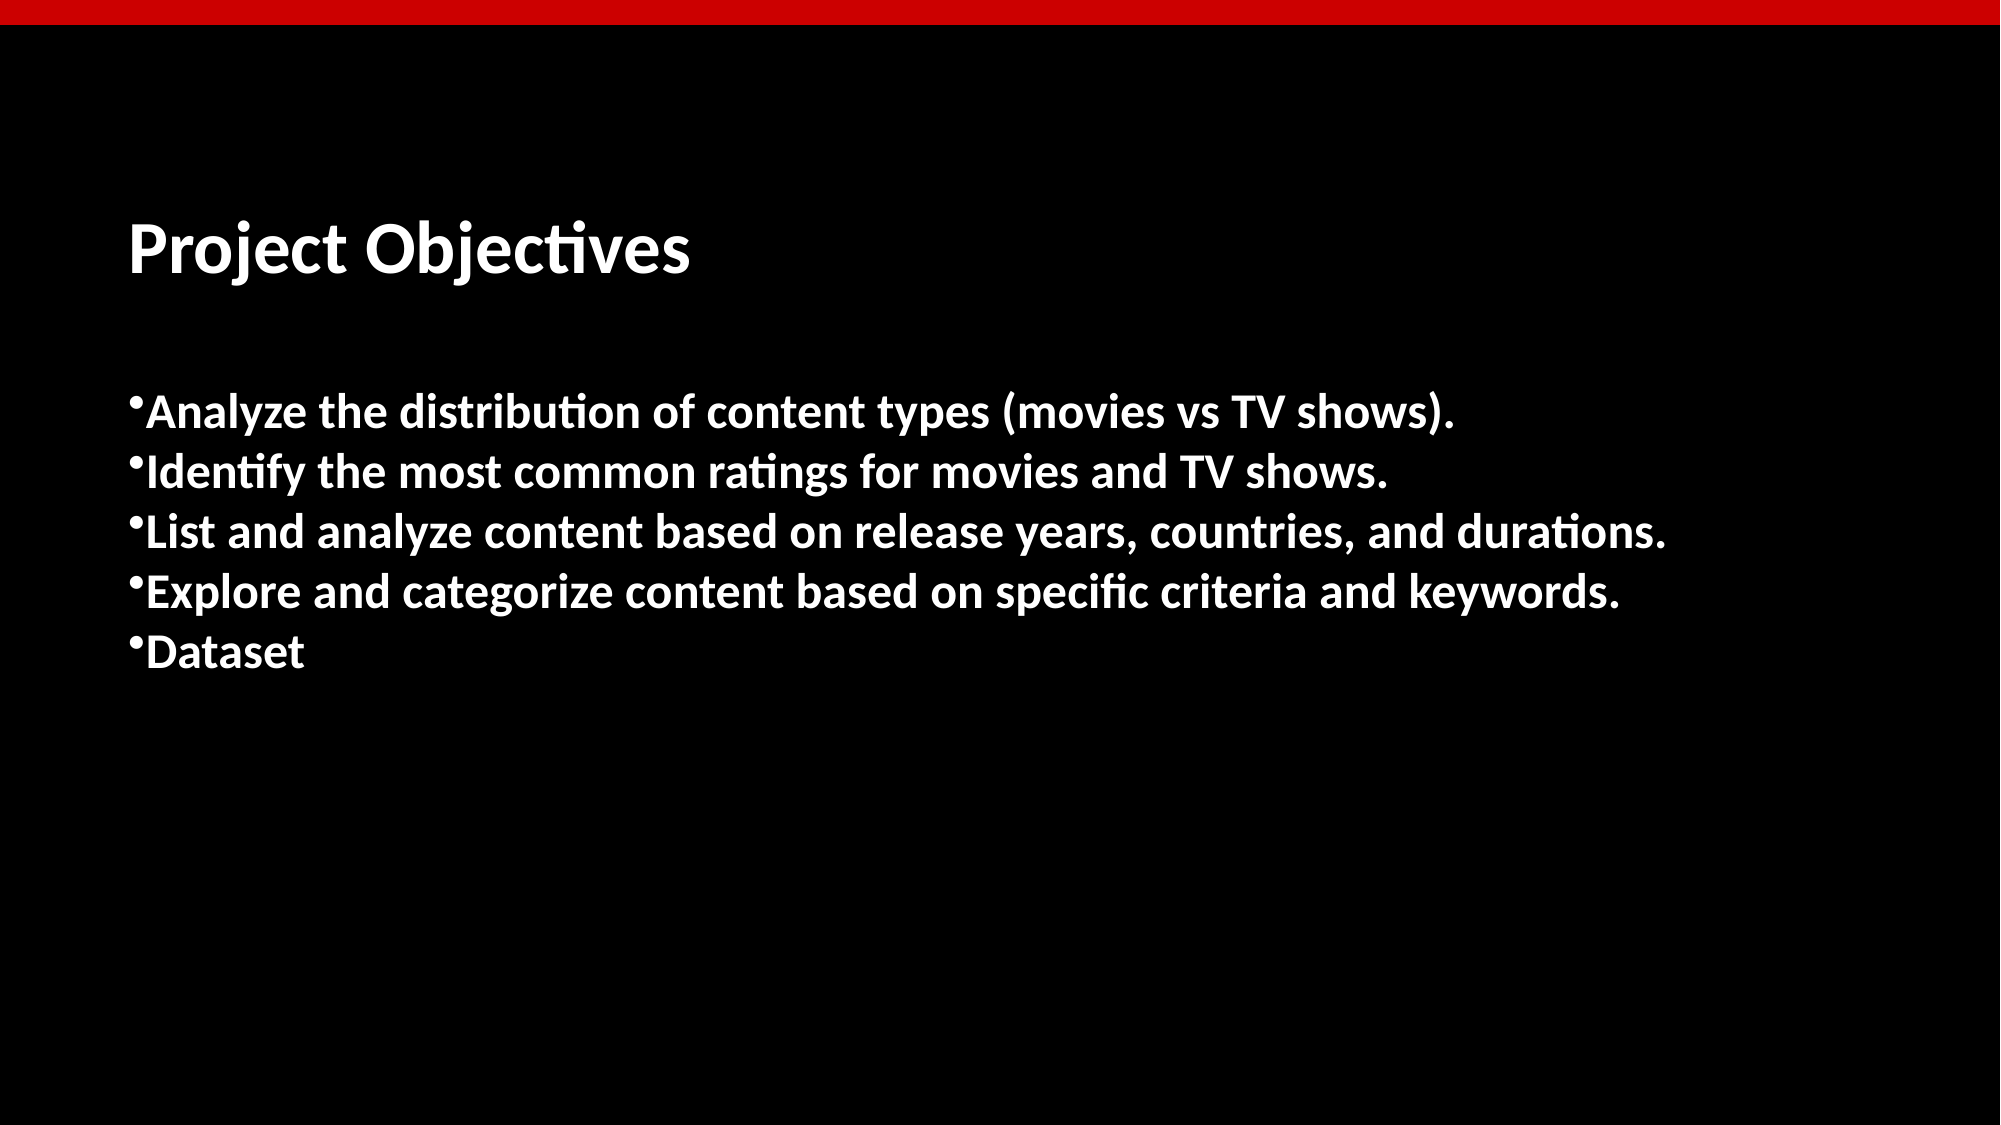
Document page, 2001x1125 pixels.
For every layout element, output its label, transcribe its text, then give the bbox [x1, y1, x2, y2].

text_box Project Objectives Analyze the distribution of content types (movies vs TV shows). Identify the most common ratings for movies and TV shows. List and analyze content based on release years, countries, and durations. Explore and categorize content based on specific criteria and keywords. Dataset [113, 191, 1810, 795]
text_box [0, 0, 2000, 25]
